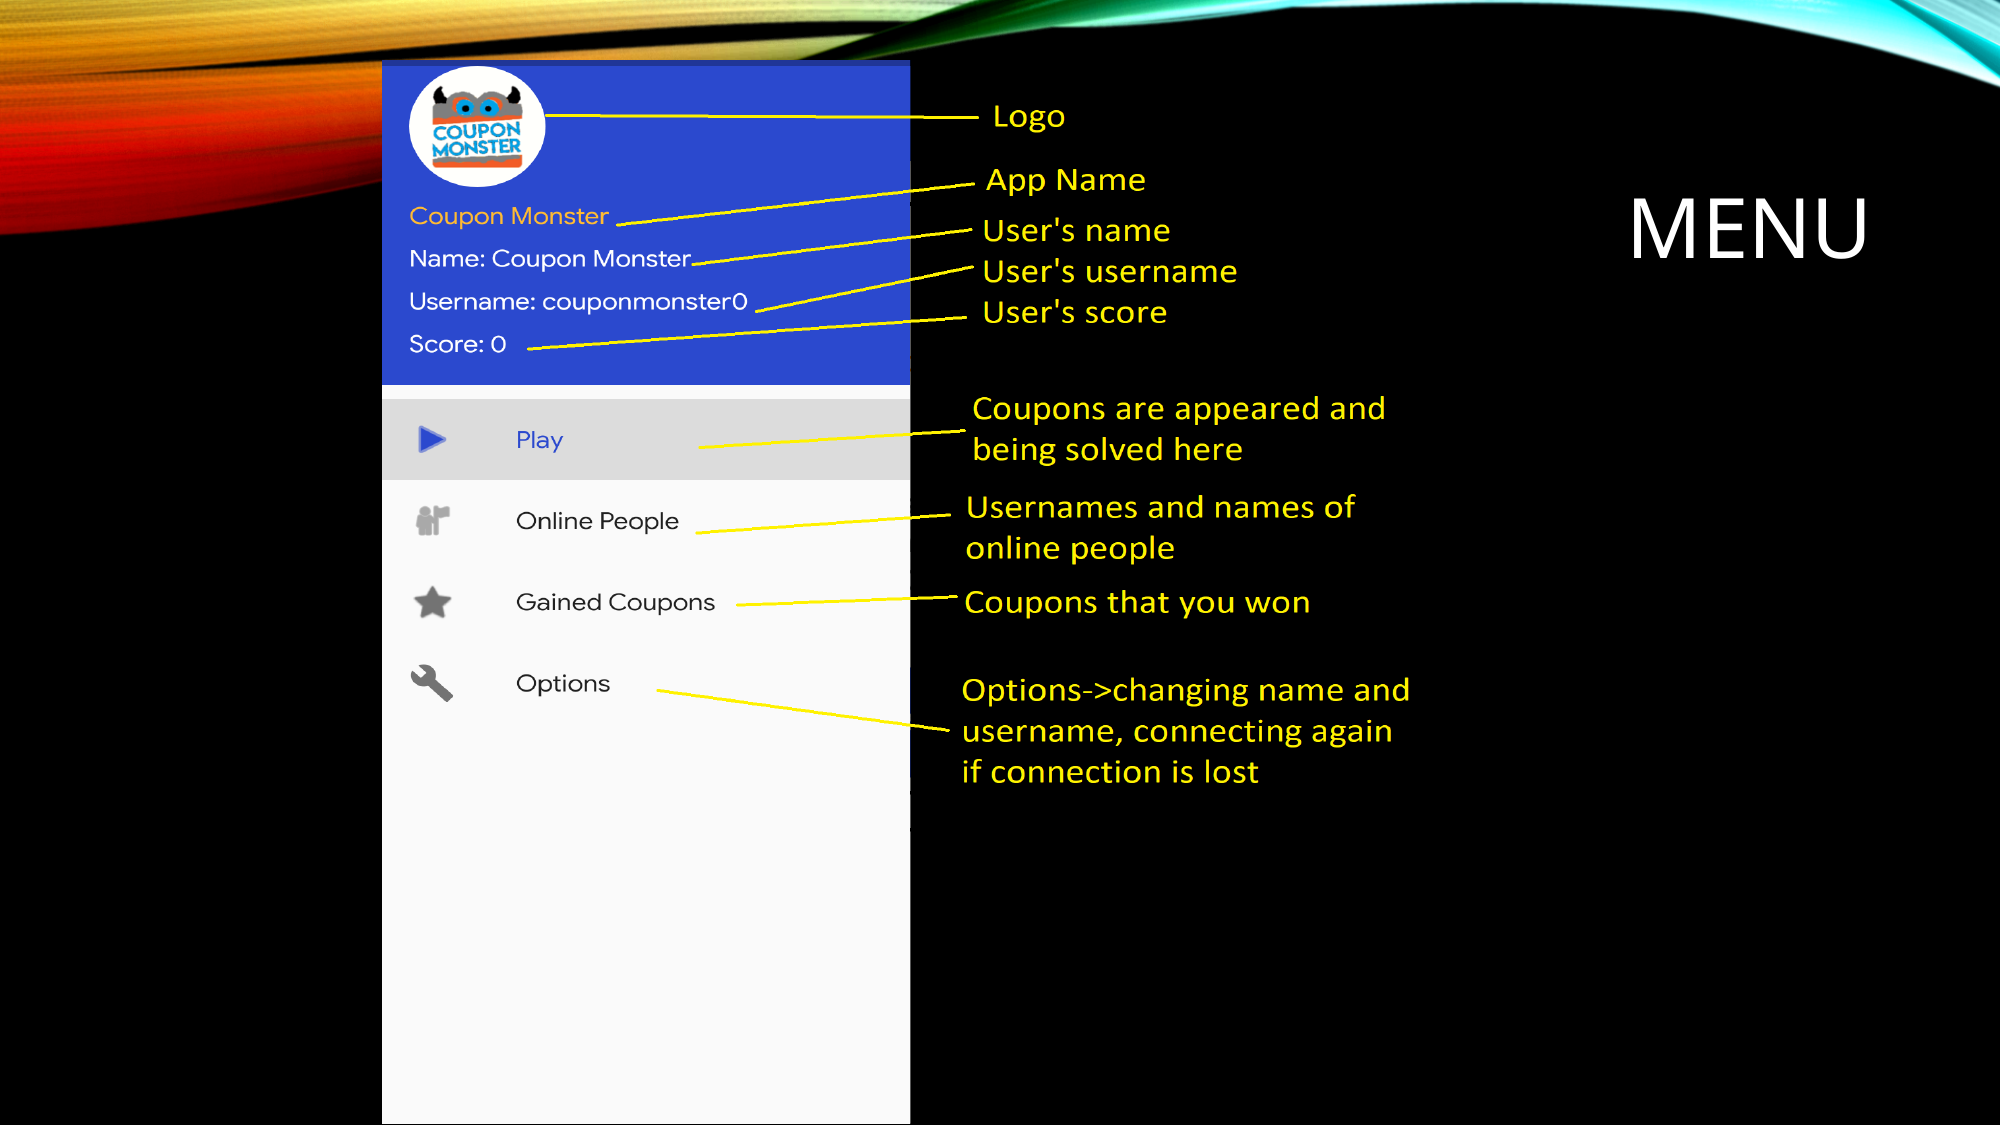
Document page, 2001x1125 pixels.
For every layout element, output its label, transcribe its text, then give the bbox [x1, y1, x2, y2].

picture [0, 0, 2000, 237]
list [382, 60, 1421, 1125]
title MENU [1421, 125, 1888, 338]
